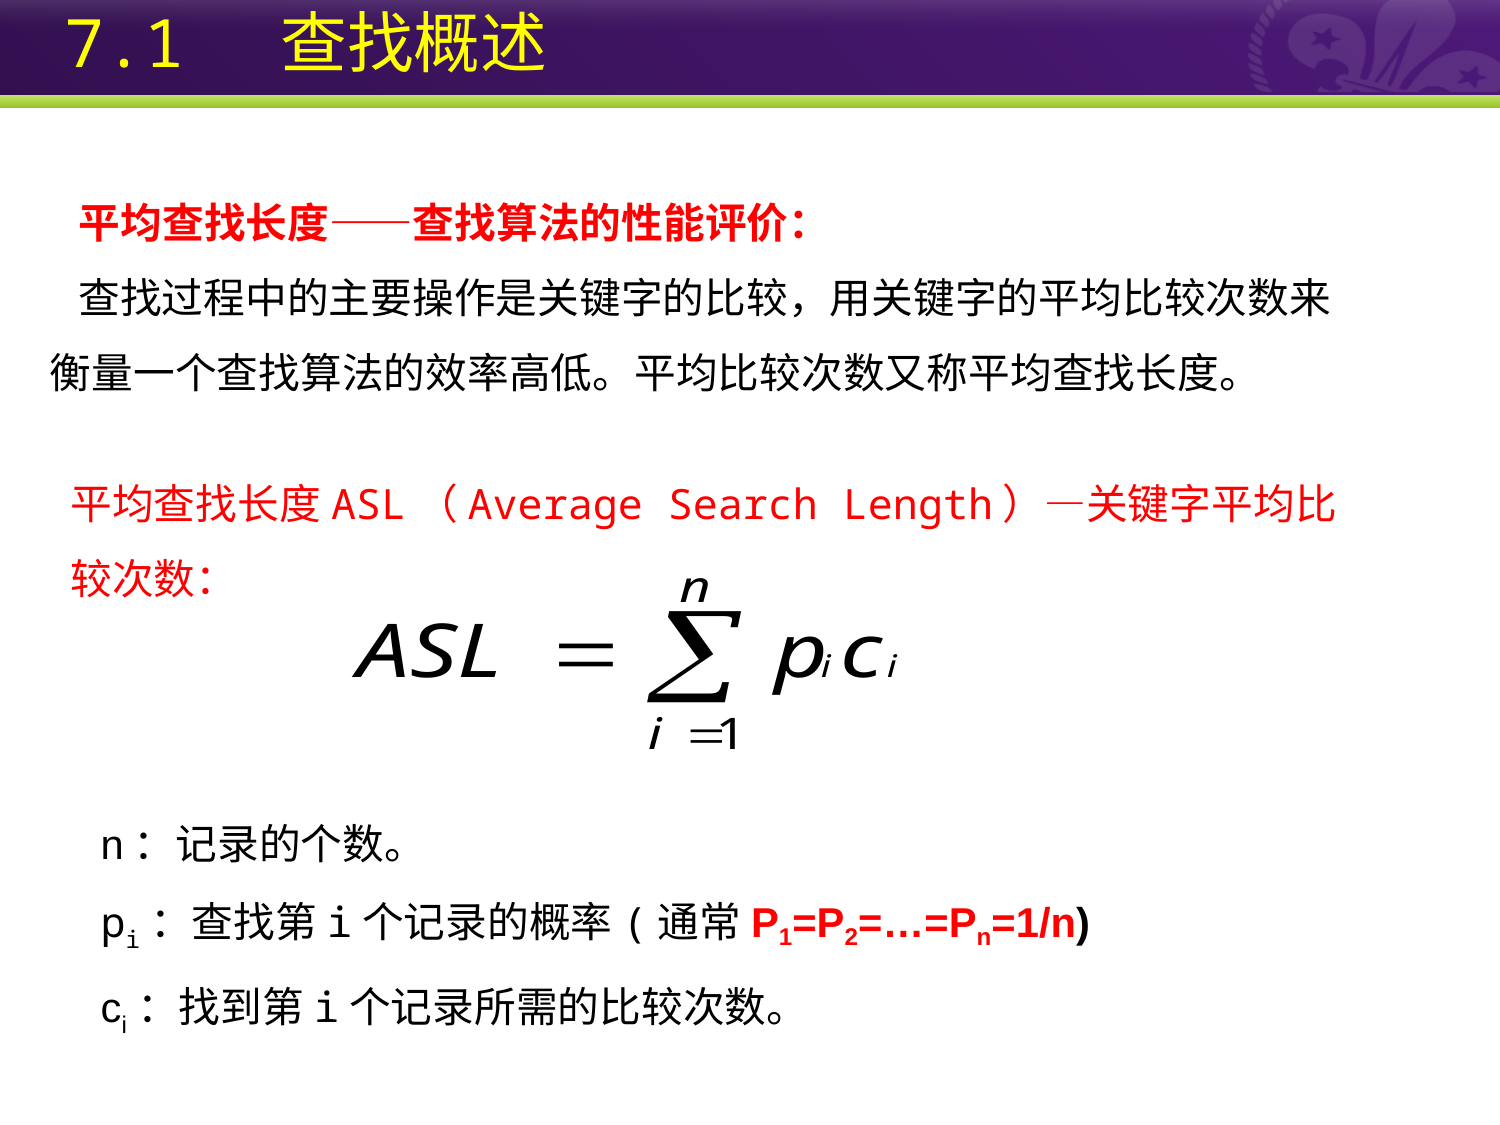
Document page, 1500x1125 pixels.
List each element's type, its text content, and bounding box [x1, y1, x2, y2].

text_box 平均查找长度——查找算法的性能评价： 查找过程中的主要操作是关键字的比较，用关键字的平均比较次数来衡量一个查找算法的效率高低。平均比较次数又称平均查找长度。 [35, 163, 1373, 404]
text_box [344, 547, 928, 766]
text_box 平均查找长度ASL（Average Search Length）—关键字平均比较次数： [55, 445, 1386, 611]
text_box n：记录的个数。 pi：查找第i个记录的概率(通常P1=P2=…=Pn=1/n) ci：找到第i个记录所需的比较次数。 [85, 785, 1246, 1046]
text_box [0, 0, 1500, 108]
